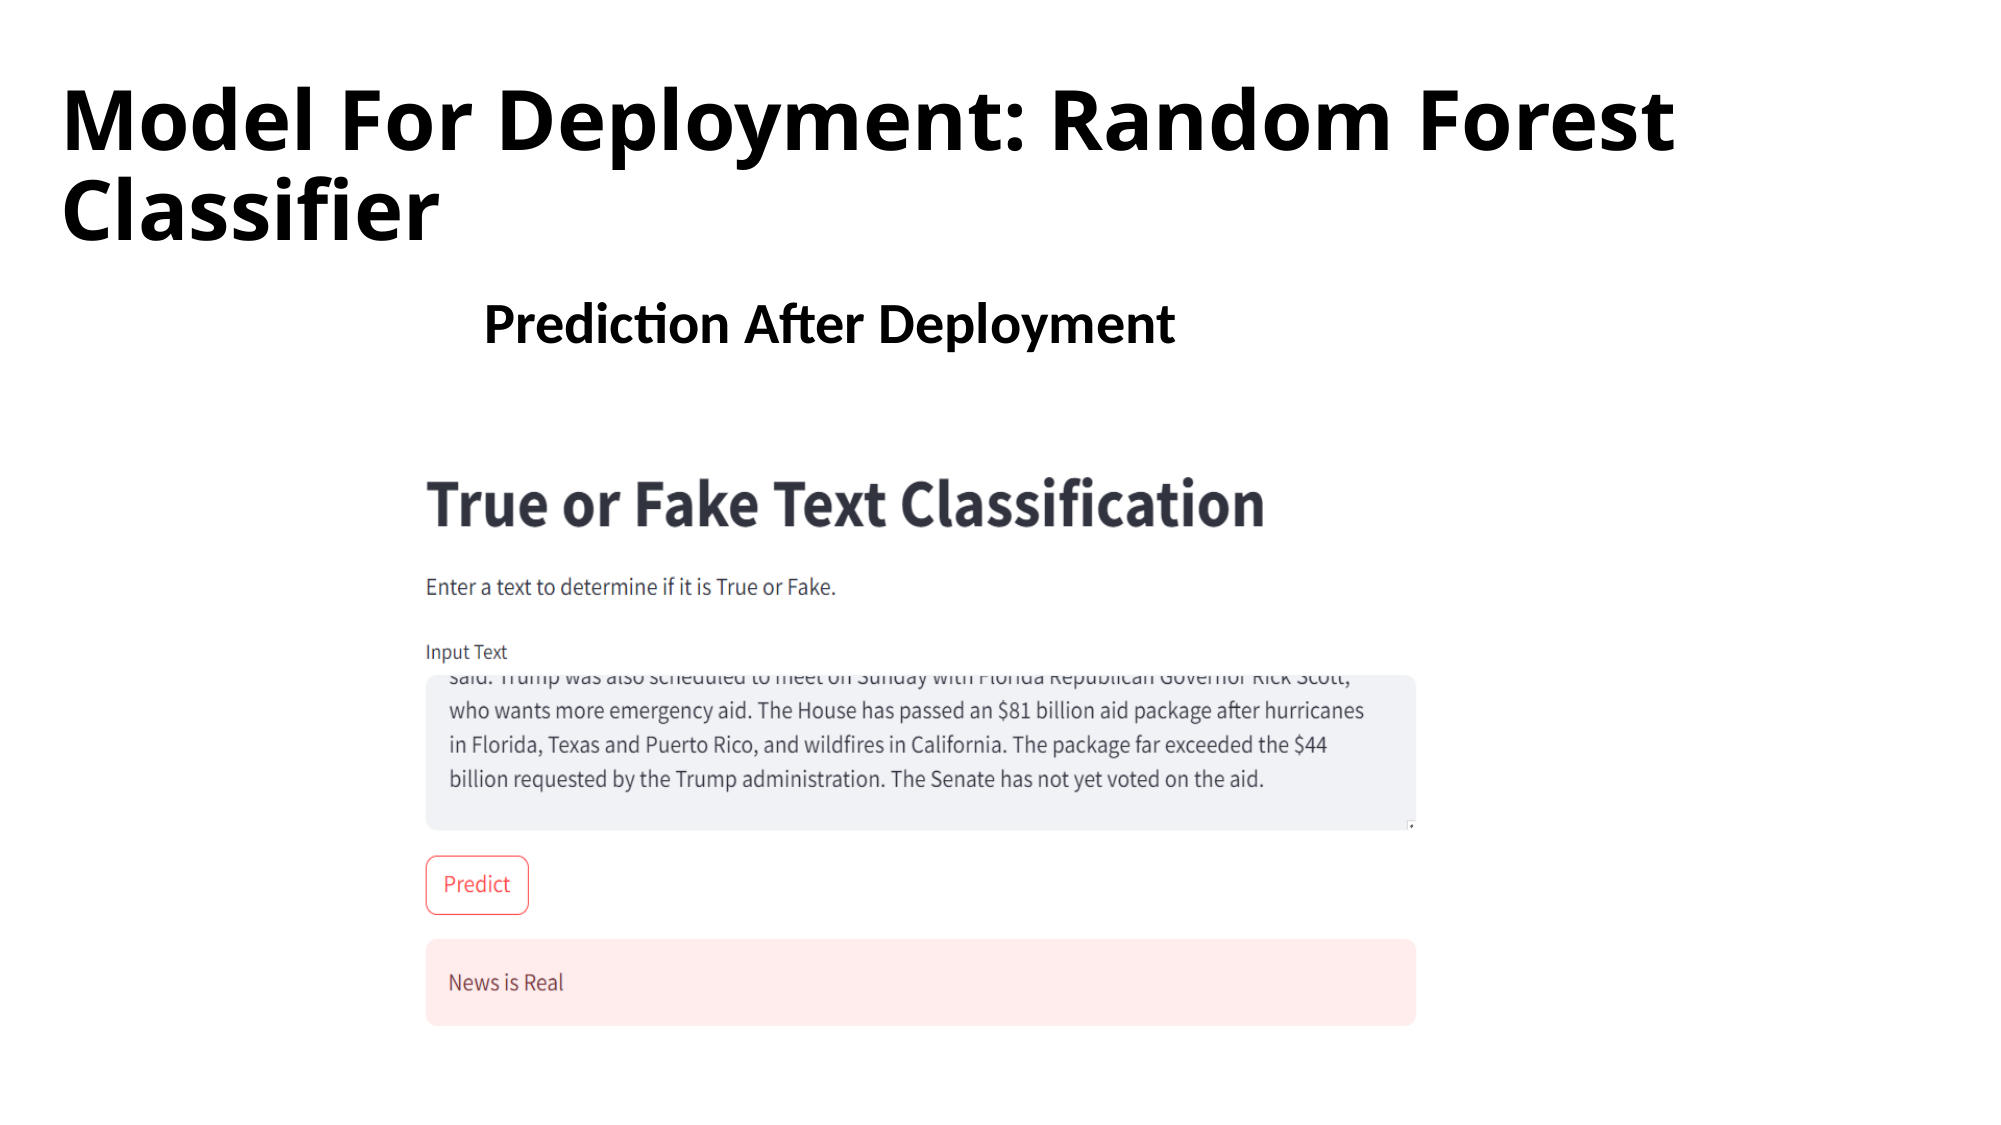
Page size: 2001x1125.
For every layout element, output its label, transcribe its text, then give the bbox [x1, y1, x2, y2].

title Model For Deployment: Random Forest Classifier [45, 59, 1863, 278]
text_box Prediction After Deployment [469, 277, 1435, 363]
picture [385, 396, 1435, 1066]
